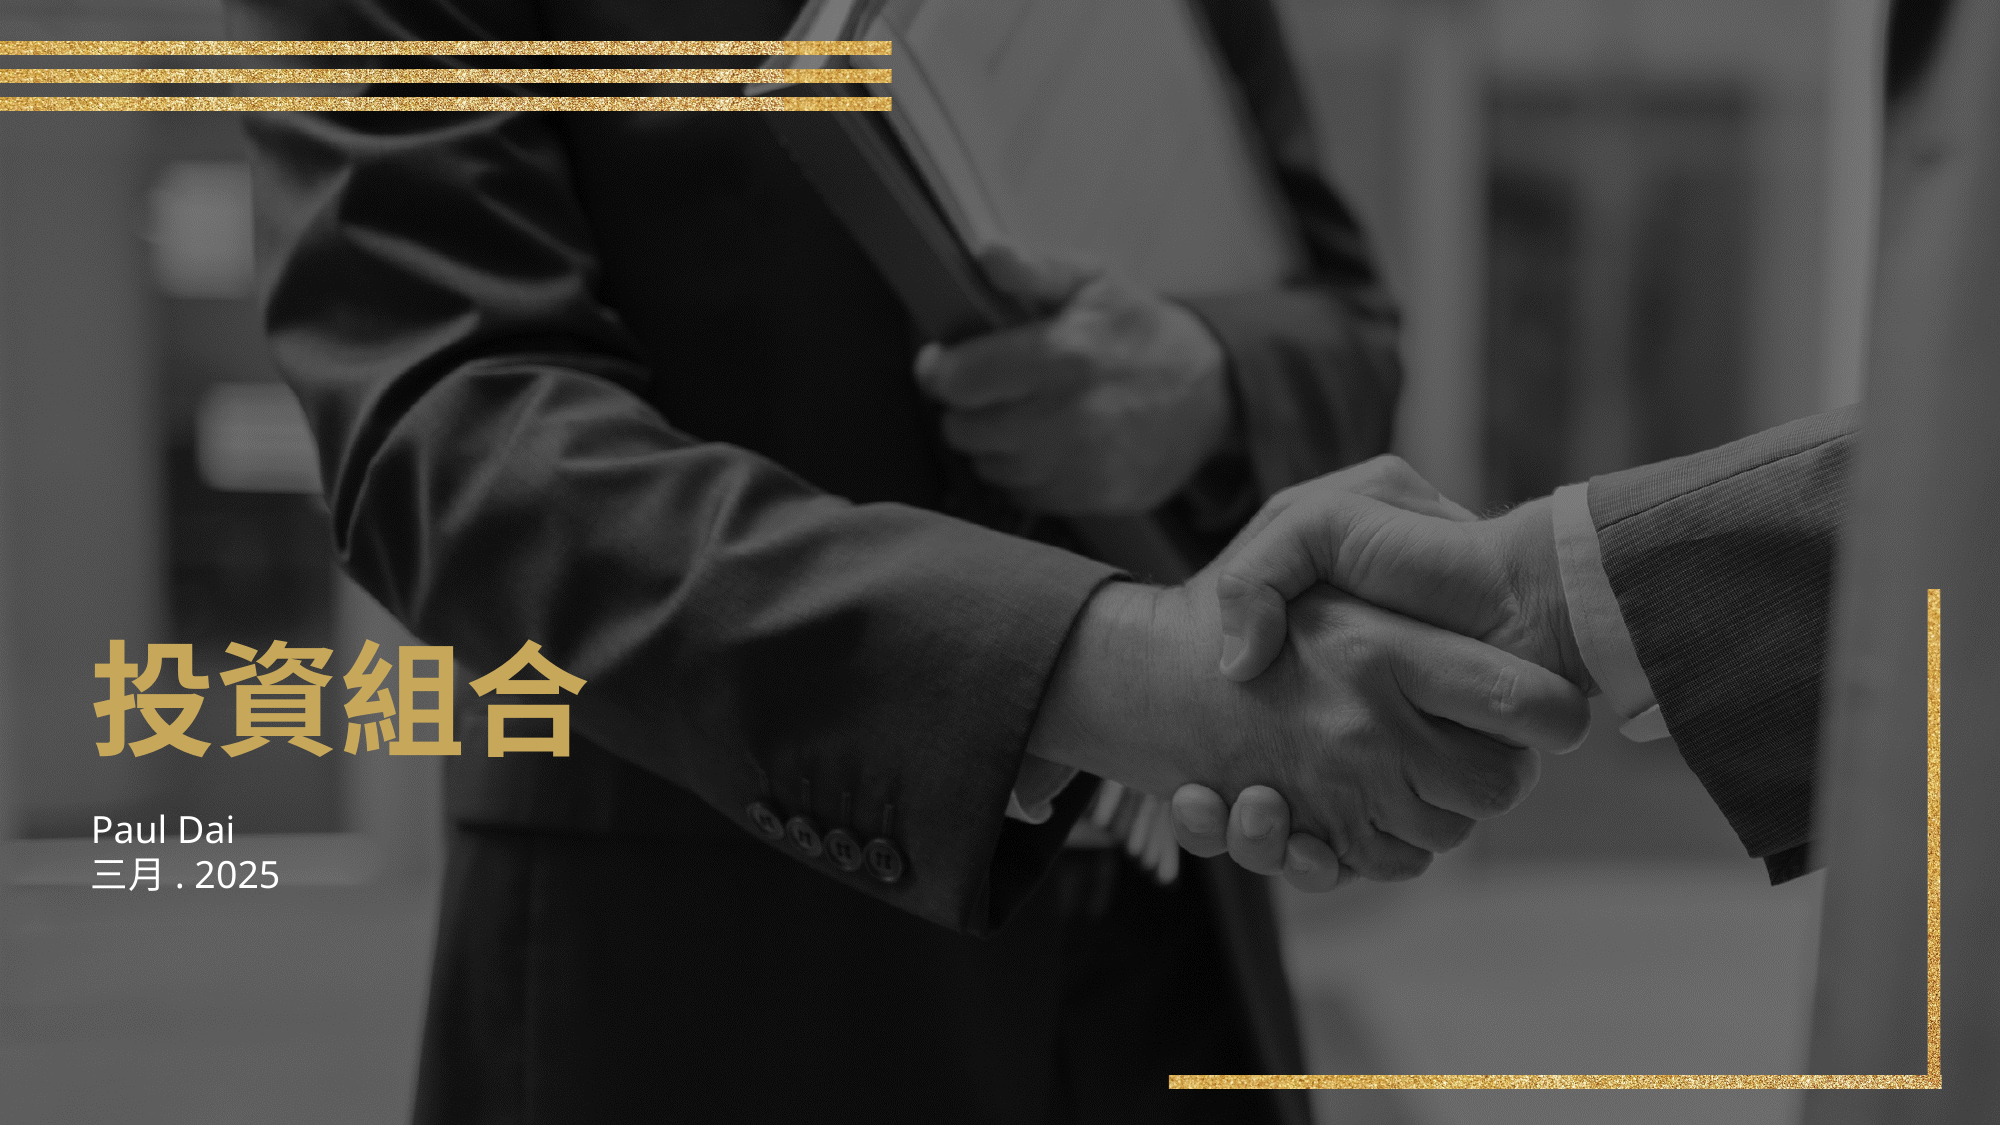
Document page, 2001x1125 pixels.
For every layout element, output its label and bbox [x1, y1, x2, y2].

picture [0, 0, 2000, 1125]
text_box [75, 479, 1560, 970]
text_box [0, 41, 892, 111]
